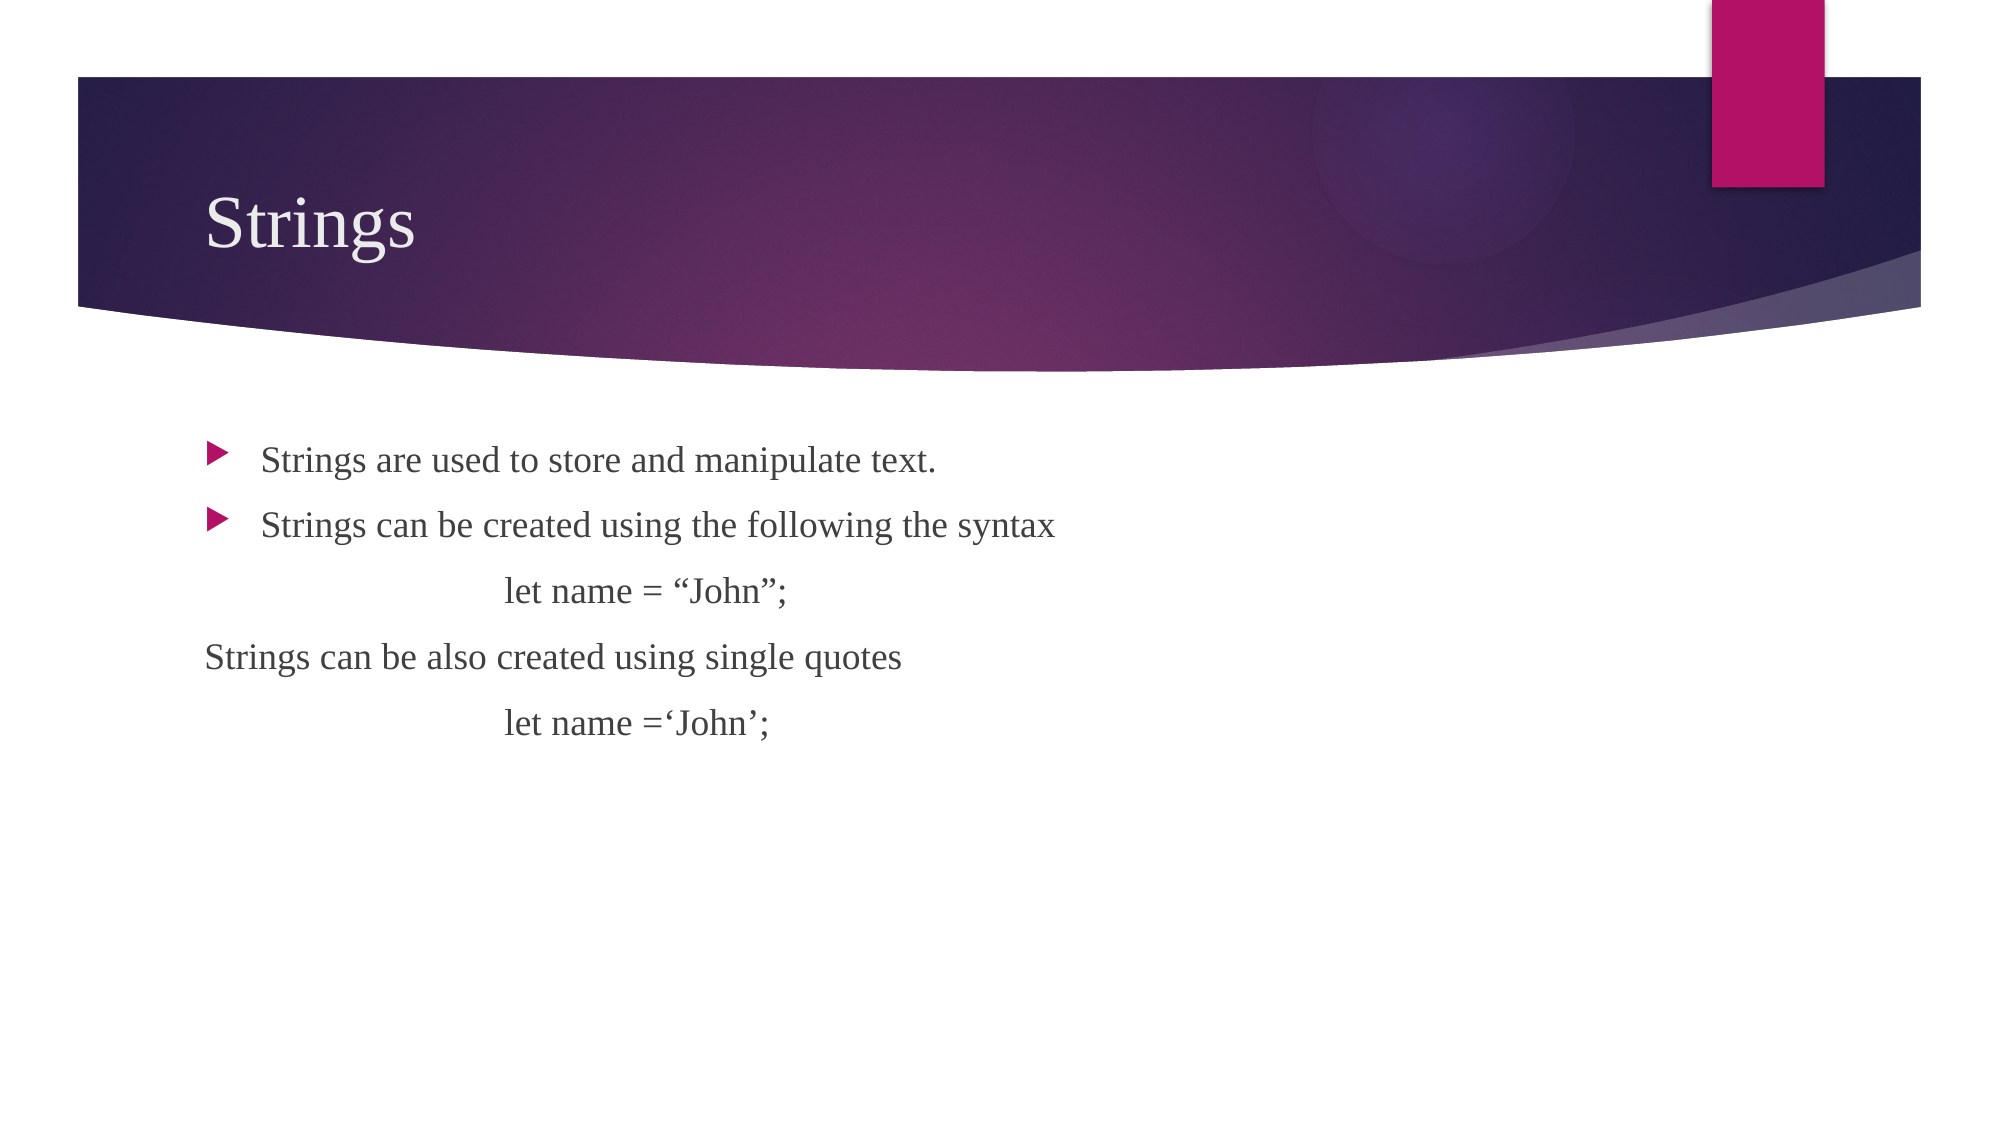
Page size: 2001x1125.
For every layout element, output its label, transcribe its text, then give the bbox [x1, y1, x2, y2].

list Strings are used to store and manipulate text. Strings can be created using the following the syntax let name = “John”; Strings can be also created using single quotes let name =‘John’; [189, 427, 1638, 988]
title Strings [189, 159, 1627, 276]
